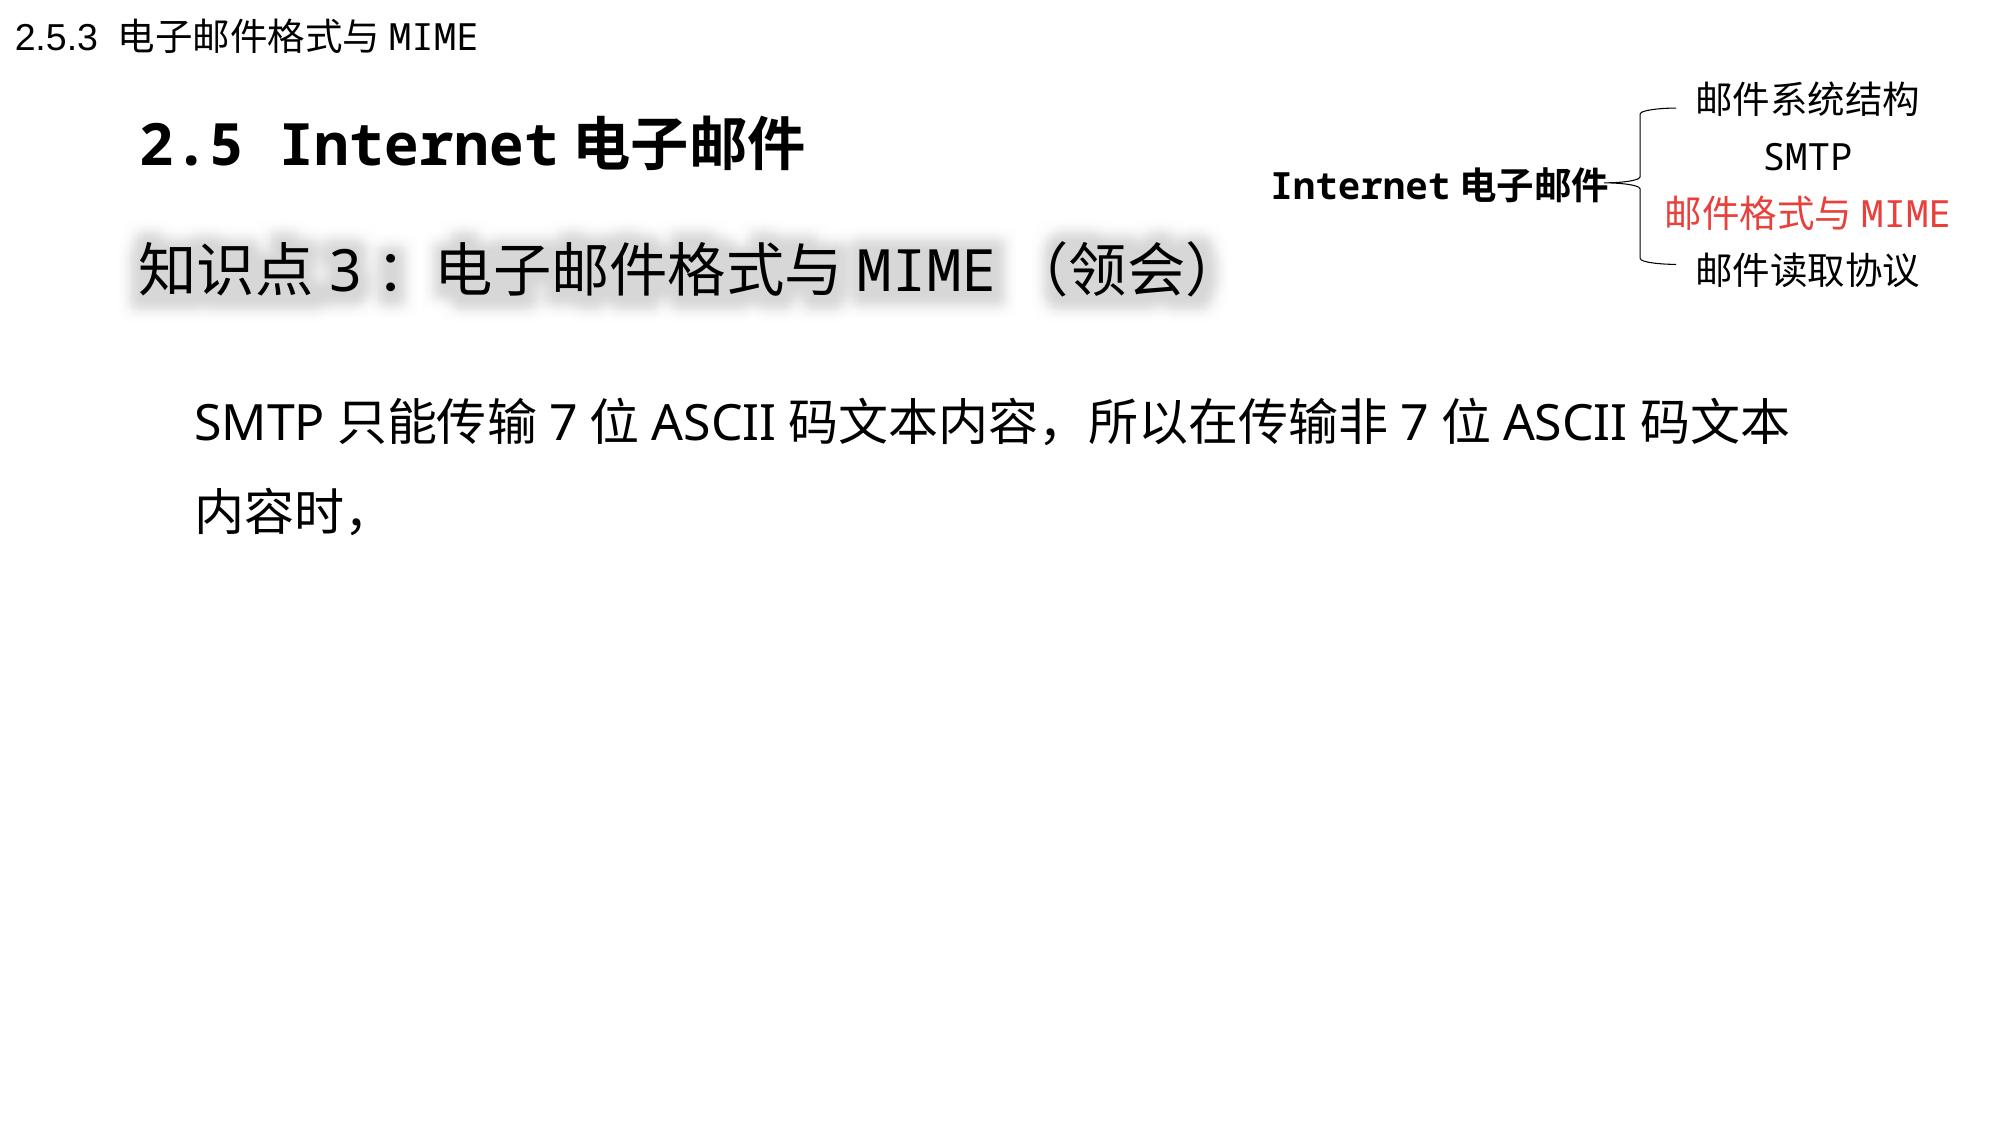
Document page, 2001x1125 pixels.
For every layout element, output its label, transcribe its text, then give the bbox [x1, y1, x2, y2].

text_box 知识点3：电子邮件格式与MIME（领会） [120, 172, 1945, 329]
text_box 2.5 Internet电子邮件 [120, 97, 1271, 154]
text_box 2.5.3 电子邮件格式与MIME [0, 5, 615, 65]
text_box SMTP只能传输7位ASCII码文本内容，所以在传输非7位ASCII码文本内容时，必须依据一个标准将非7位ASCII码文本内容转换位7位ASCII码文本内容，然后再传输。 [179, 353, 1821, 638]
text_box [1271, 80, 1968, 301]
